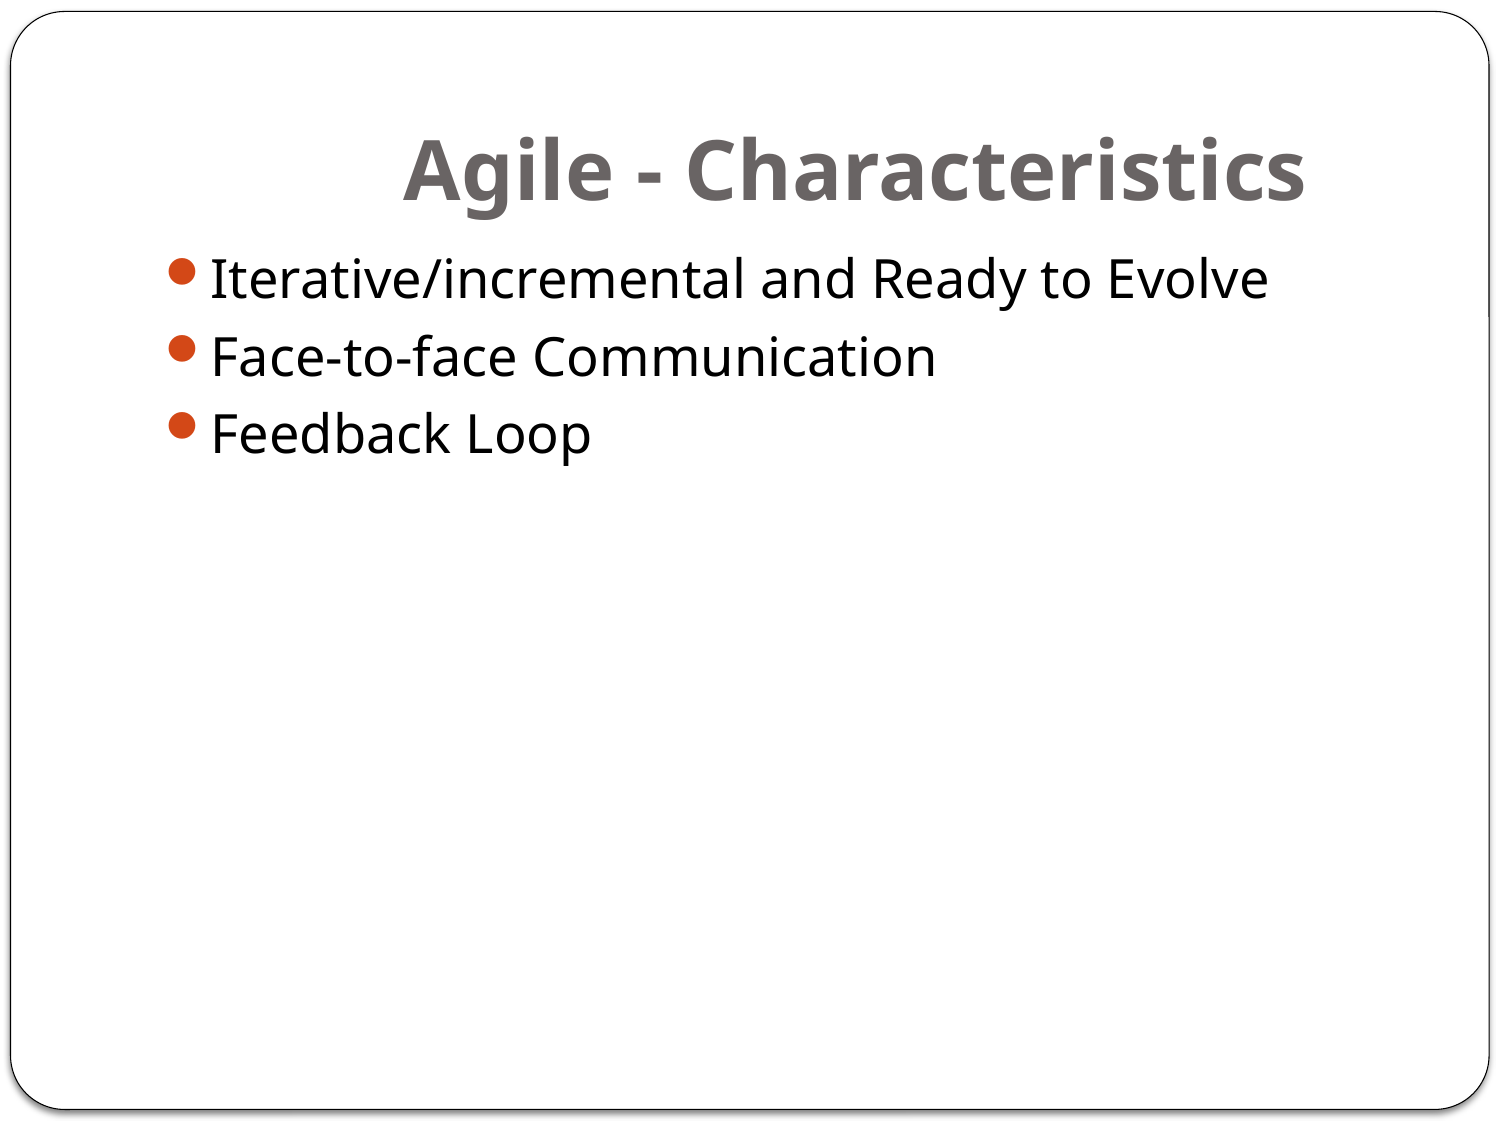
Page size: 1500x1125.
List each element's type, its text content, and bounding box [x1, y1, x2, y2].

title Agile - Characteristics [150, 45, 1425, 233]
list Iterative/incremental and Ready to Evolve Face-to-face Communication Feedback Loop [150, 237, 1425, 988]
